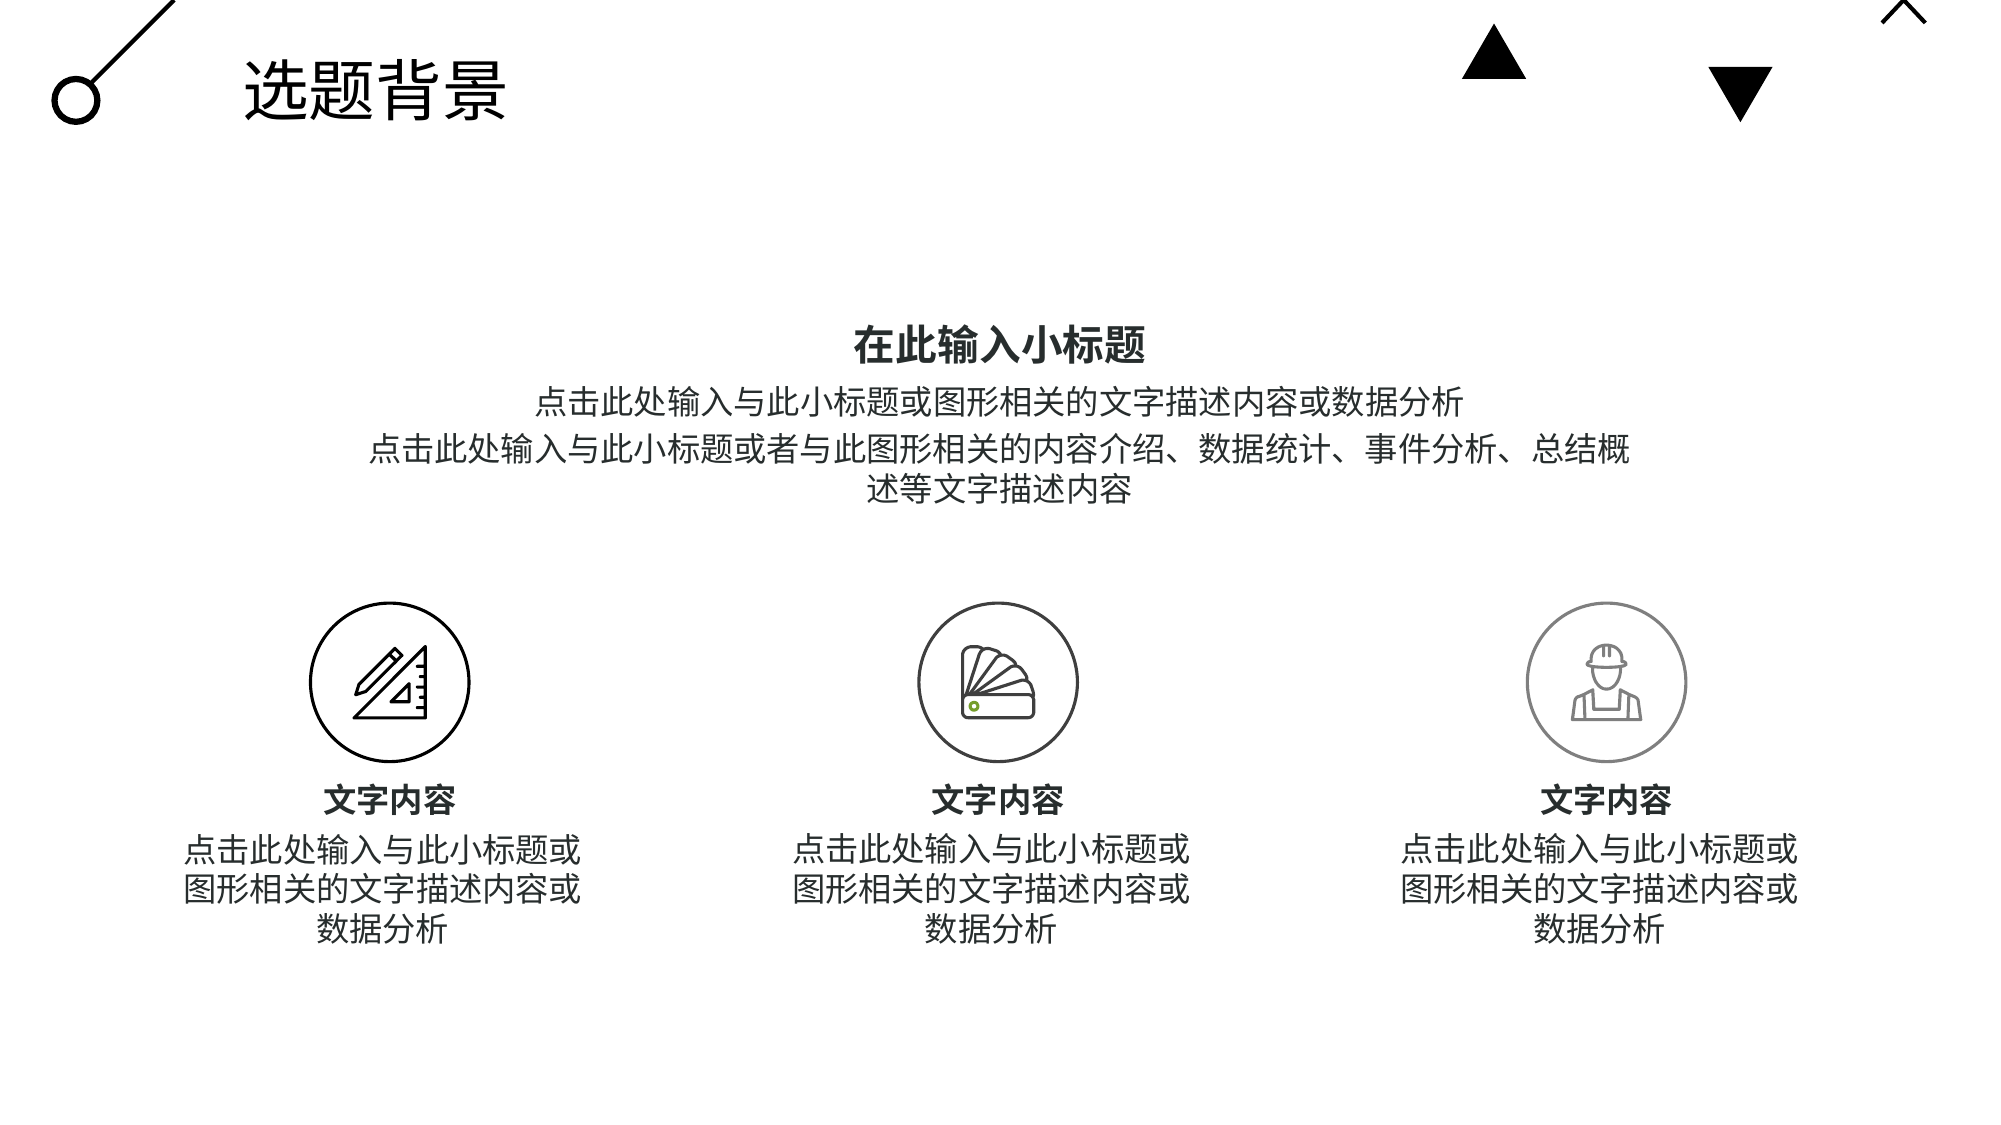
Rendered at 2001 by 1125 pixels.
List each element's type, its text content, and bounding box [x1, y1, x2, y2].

text_box 点击此处输入与此小标题或图形相关的文字描述内容或数据分析 [1384, 828, 1816, 949]
text_box 点击此处输入与此小标题或图形相关的文字描述内容或数据分析 [167, 828, 599, 949]
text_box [1527, 603, 1686, 762]
text_box 文字内容 [707, 783, 1289, 820]
text_box 点击此处输入与此小标题或图形相关的文字描述内容或数据分析 [775, 828, 1208, 949]
text_box 在此输入小标题 [709, 324, 1291, 370]
text_box 文字内容 [1316, 783, 1897, 820]
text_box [310, 603, 469, 762]
title 选题背景 [227, 40, 1395, 137]
text_box 文字内容 [99, 784, 680, 821]
text_box 点击此处输入与此小标题或图形相关的文字描述内容或数据分析 点击此处输入与此小标题或者与此图形相关的内容介绍、数据统计、事件分析、总结概述等文字描述内容 [357, 381, 1643, 508]
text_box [918, 603, 1078, 762]
